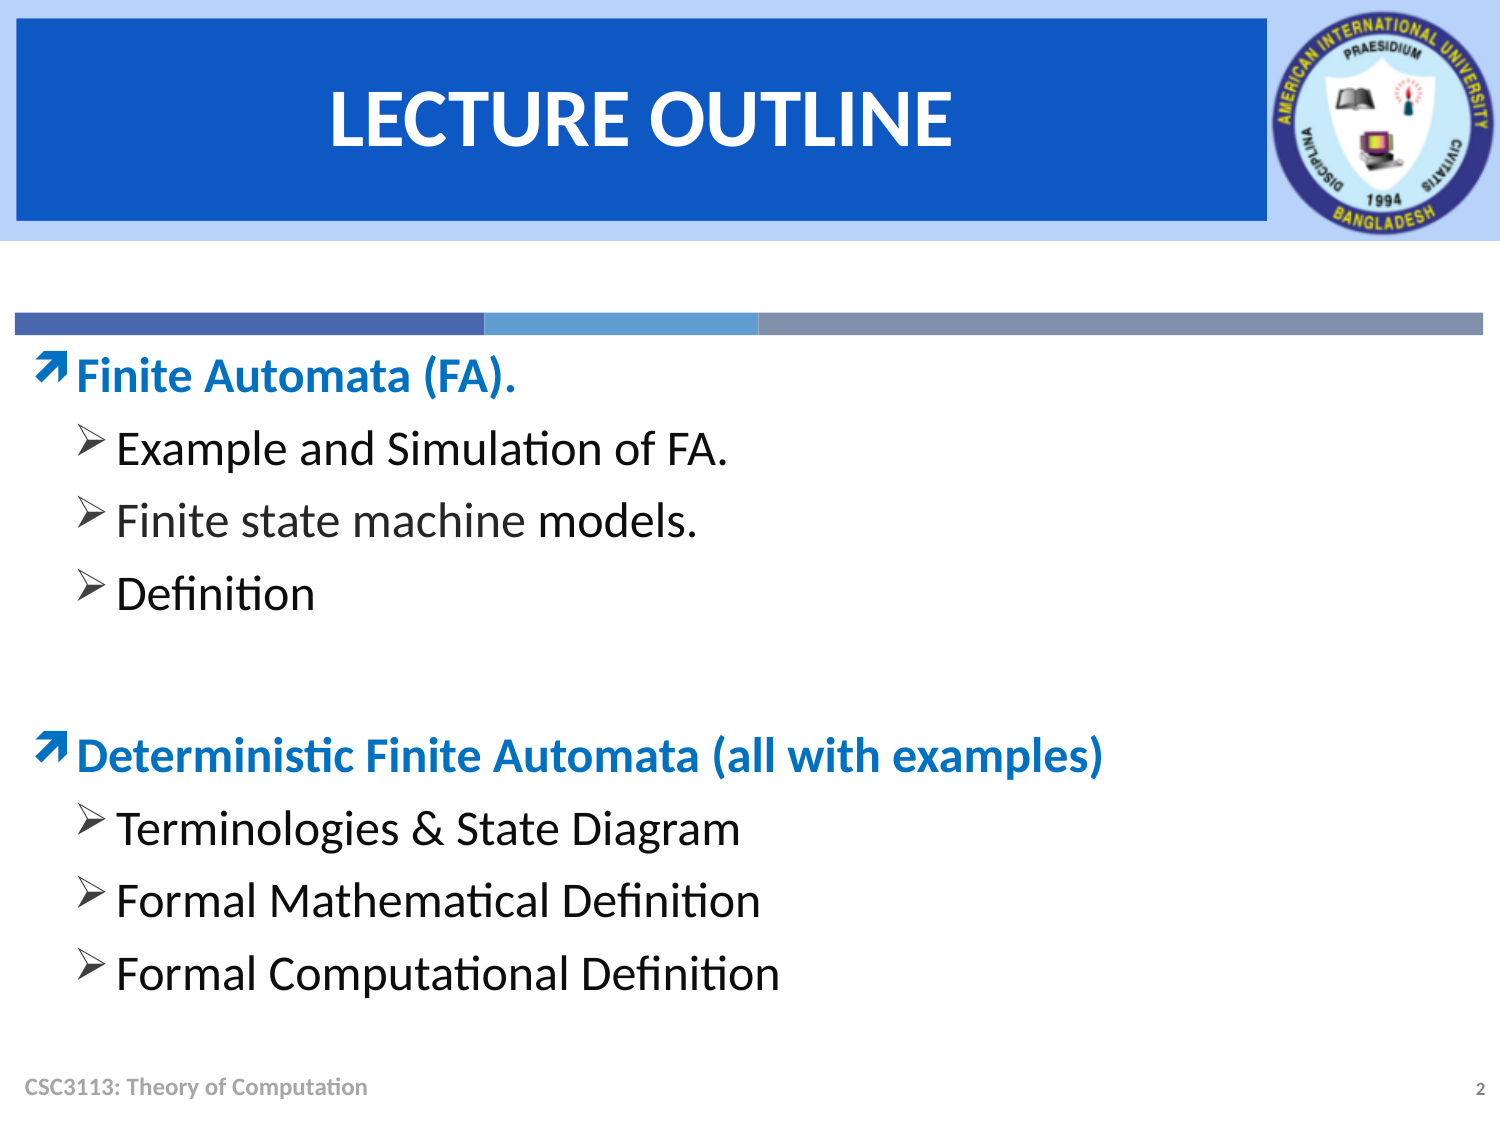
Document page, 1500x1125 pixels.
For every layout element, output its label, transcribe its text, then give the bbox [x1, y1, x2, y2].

list Finite Automata (FA). Example and Simulation of FA. Finite state machine models. Definition Deterministic Finite Automata (all with examples) Terminologies & State Diagram Formal Mathematical Definition Formal Computational Definition [16, 335, 1484, 1016]
picture [1267, 6, 1500, 241]
footer CSC3113: Theory of Computation [10, 1055, 1015, 1116]
